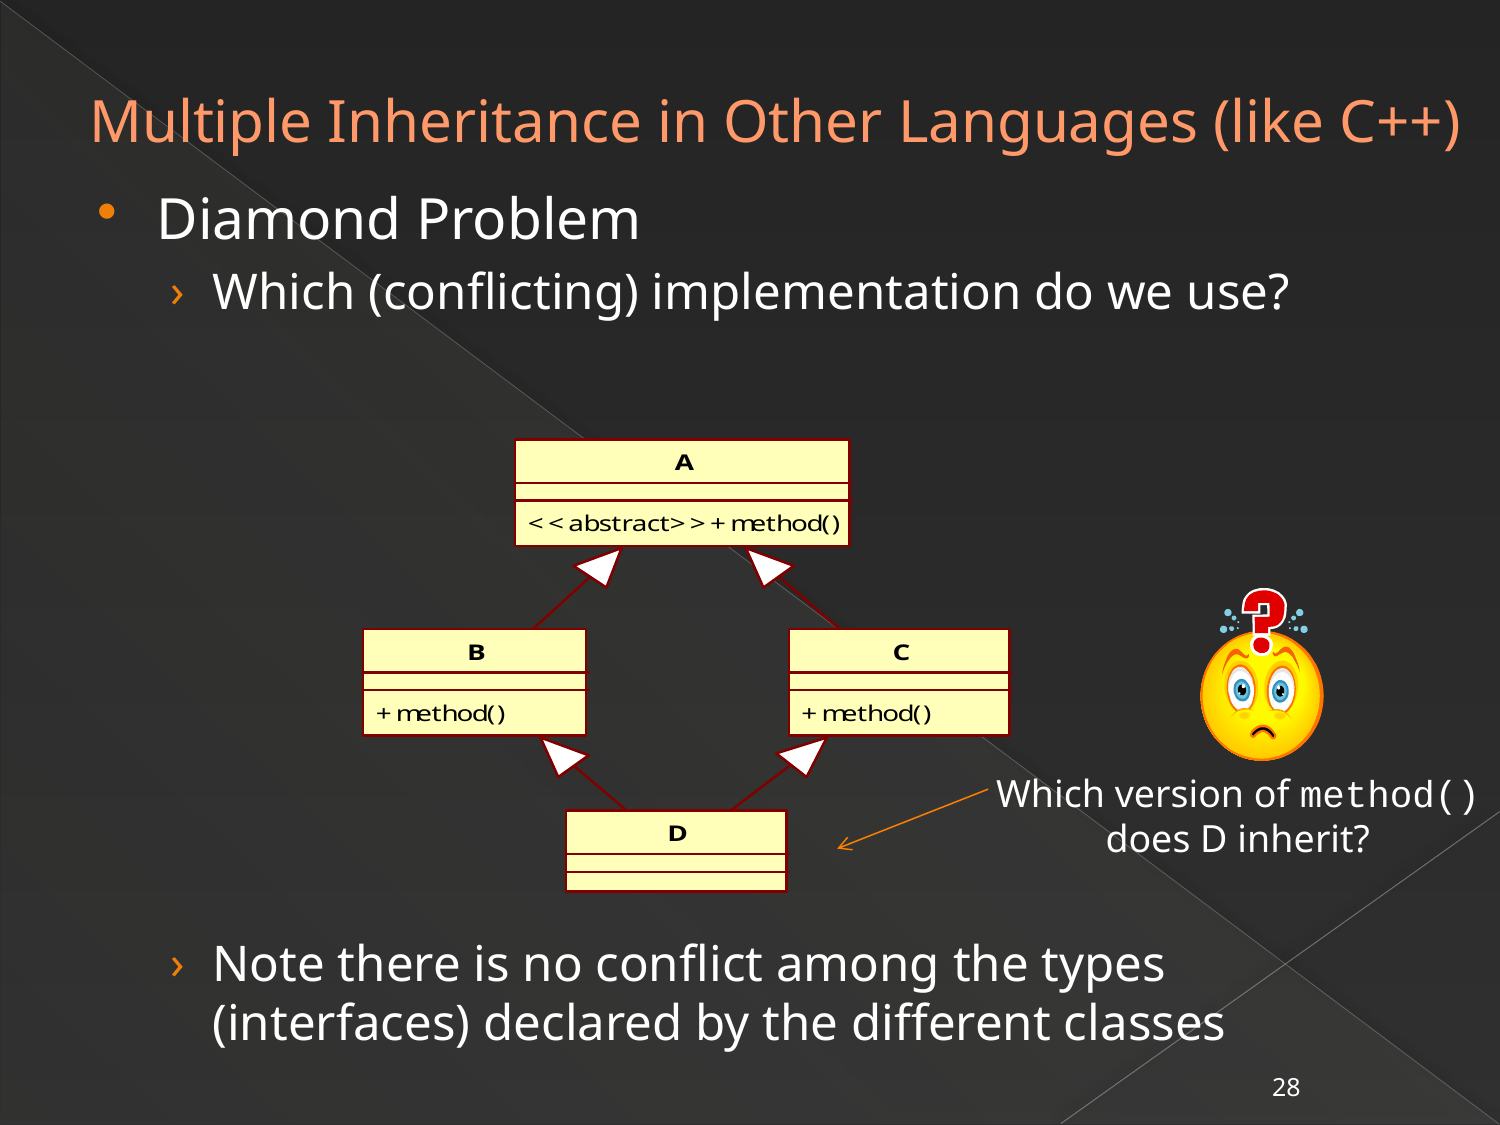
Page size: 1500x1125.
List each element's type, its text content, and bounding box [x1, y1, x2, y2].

slide_number 28 [1245, 1063, 1328, 1113]
title Multiple Inheritance in Other Languages (like C++) [0, 4, 1483, 235]
text_box Which version of method() does D inherit? [1066, 762, 1495, 868]
list Diamond Problem Which (conflicting) implementation do we use? Note there is no conflict among the types (interfaces) declared by the different classes [75, 174, 1425, 1059]
picture [1199, 587, 1325, 762]
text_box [836, 788, 989, 849]
picture [312, 399, 1063, 934]
